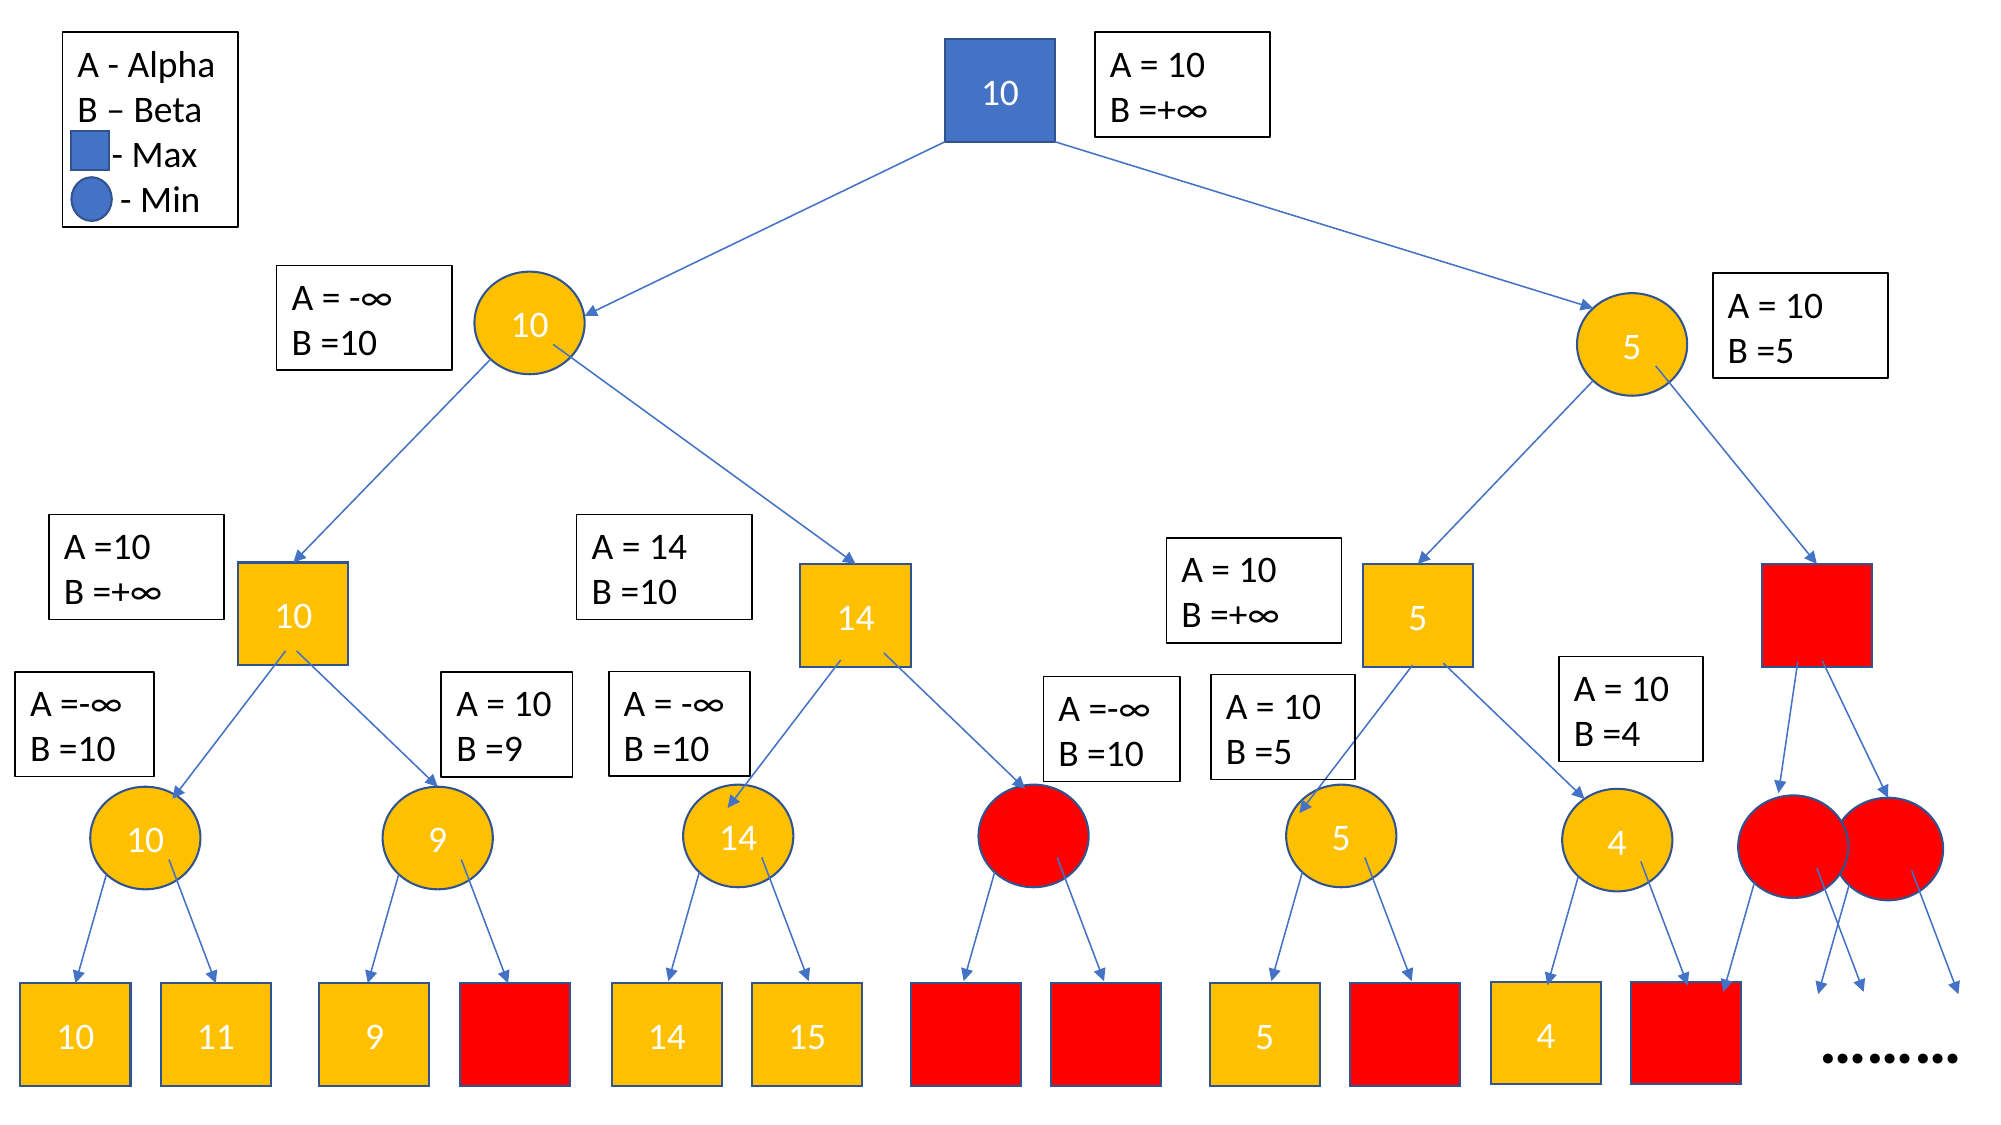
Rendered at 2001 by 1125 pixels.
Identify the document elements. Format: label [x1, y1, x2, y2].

text_box [14, 31, 2000, 1086]
